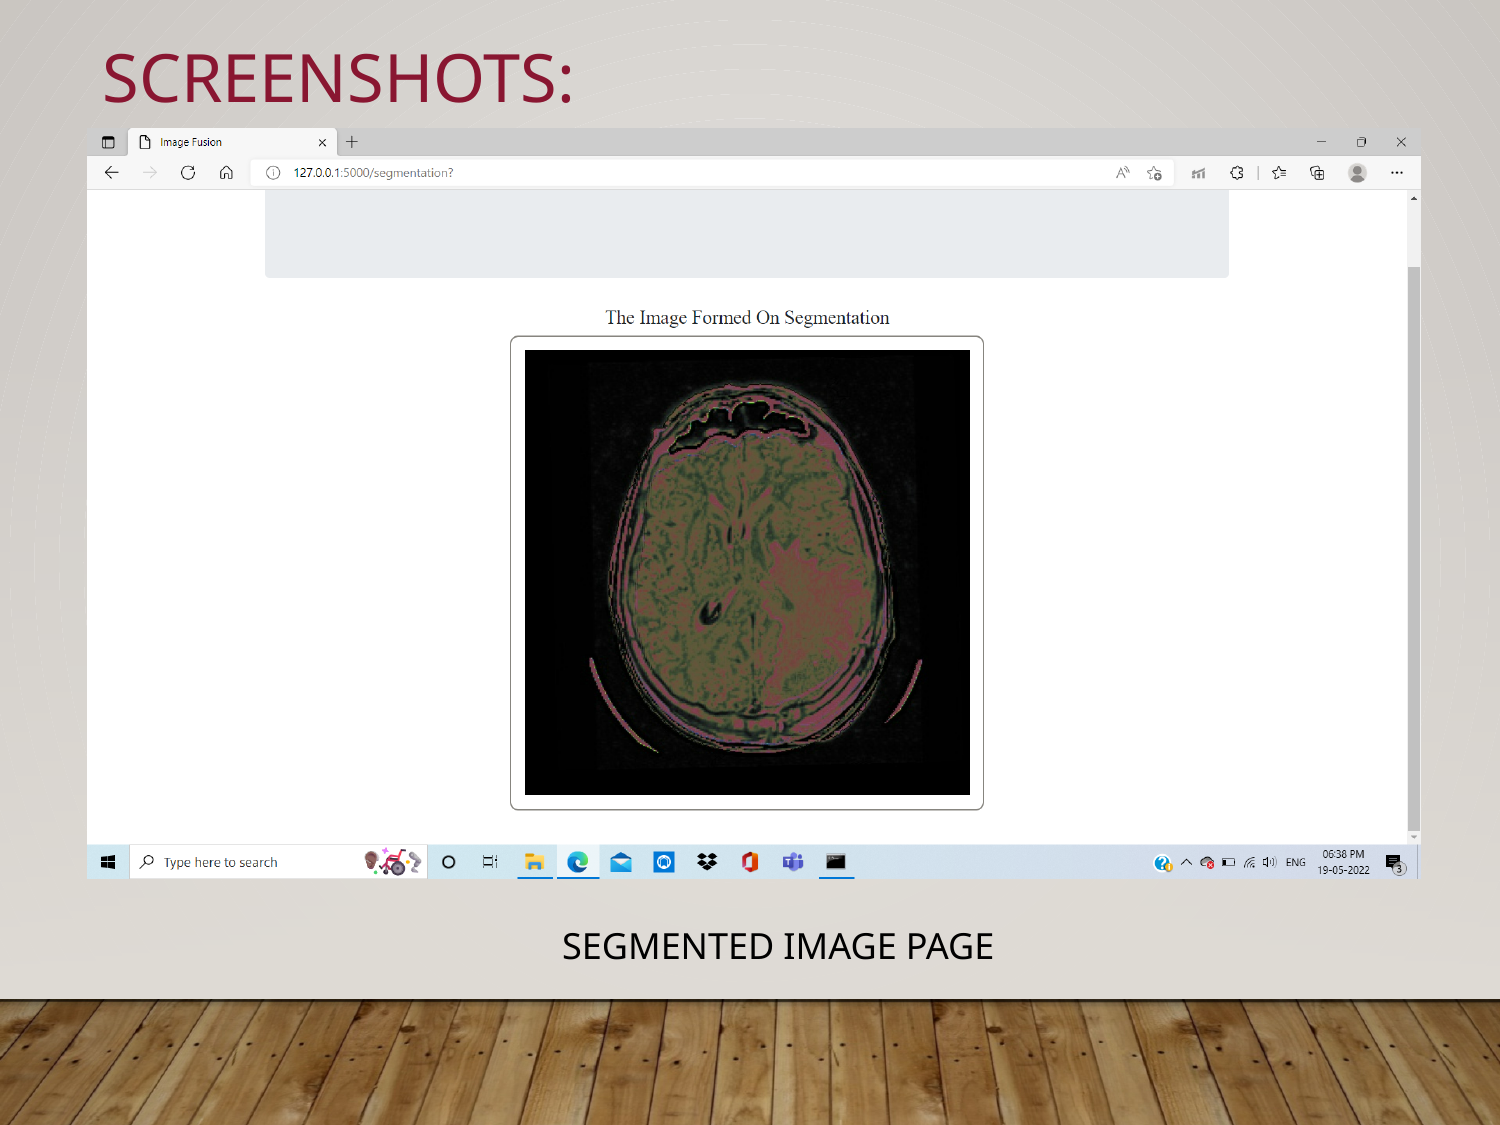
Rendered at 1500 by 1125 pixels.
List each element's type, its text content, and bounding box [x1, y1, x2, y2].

title SCREENSHOTS: [87, 37, 1303, 125]
picture [0, 999, 1500, 1125]
text_box segmented image page [58, 843, 1286, 975]
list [87, 128, 1422, 879]
